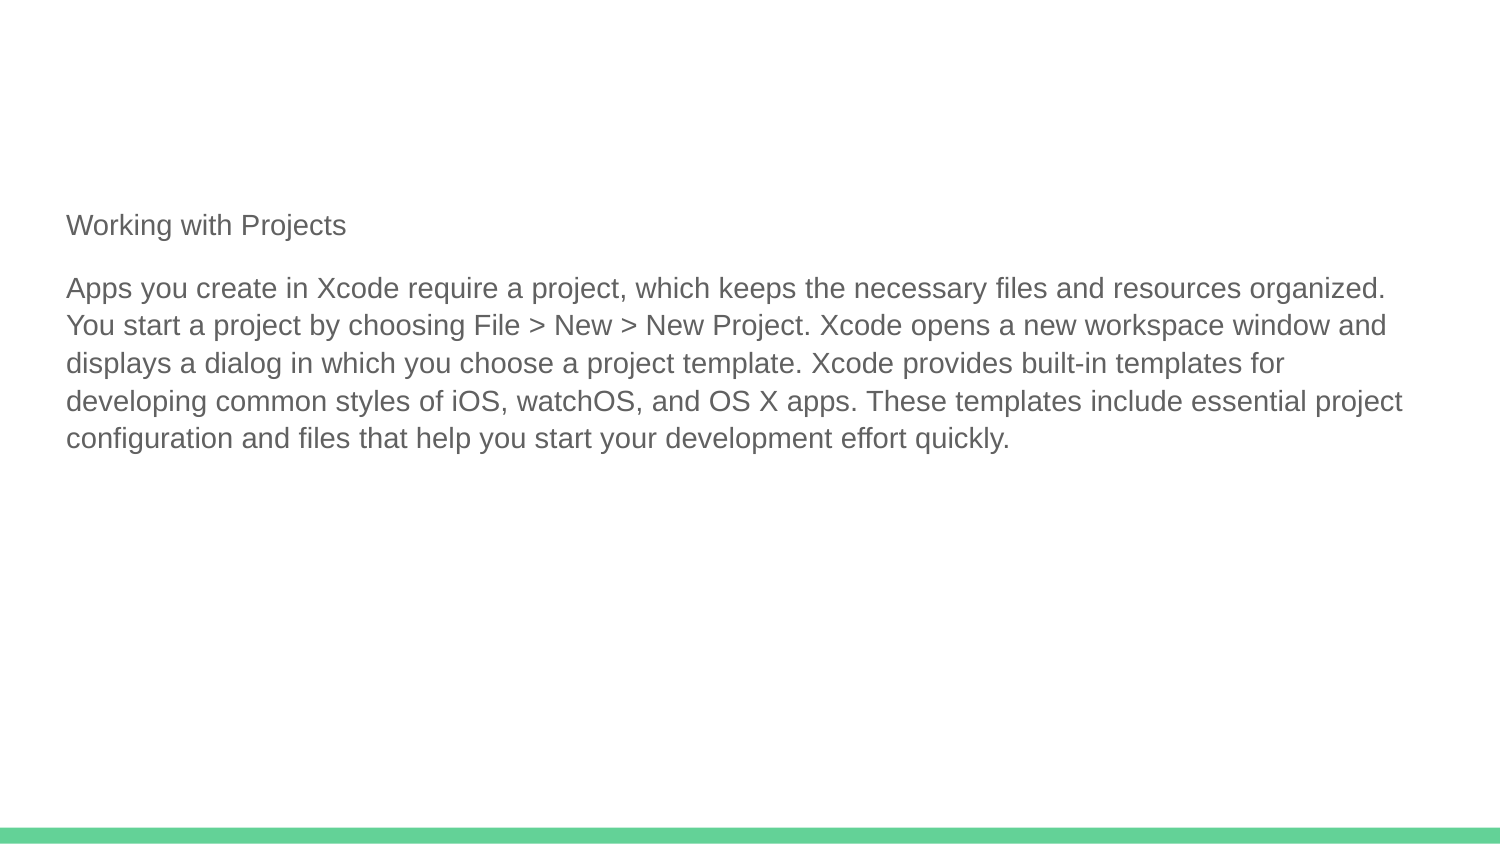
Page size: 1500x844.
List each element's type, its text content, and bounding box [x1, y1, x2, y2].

list Working with Projects Apps you create in Xcode require a project, which keeps the necessary files and resources organized. You start a project by choosing File > New > New Project. Xcode opens a new workspace window and displays a dialog in which you choose a project template. Xcode provides built-in templates for developing common styles of iOS, watchOS, and OS X apps. These templates include essential project configuration and files that help you start your development effort quickly. [51, 189, 1449, 750]
